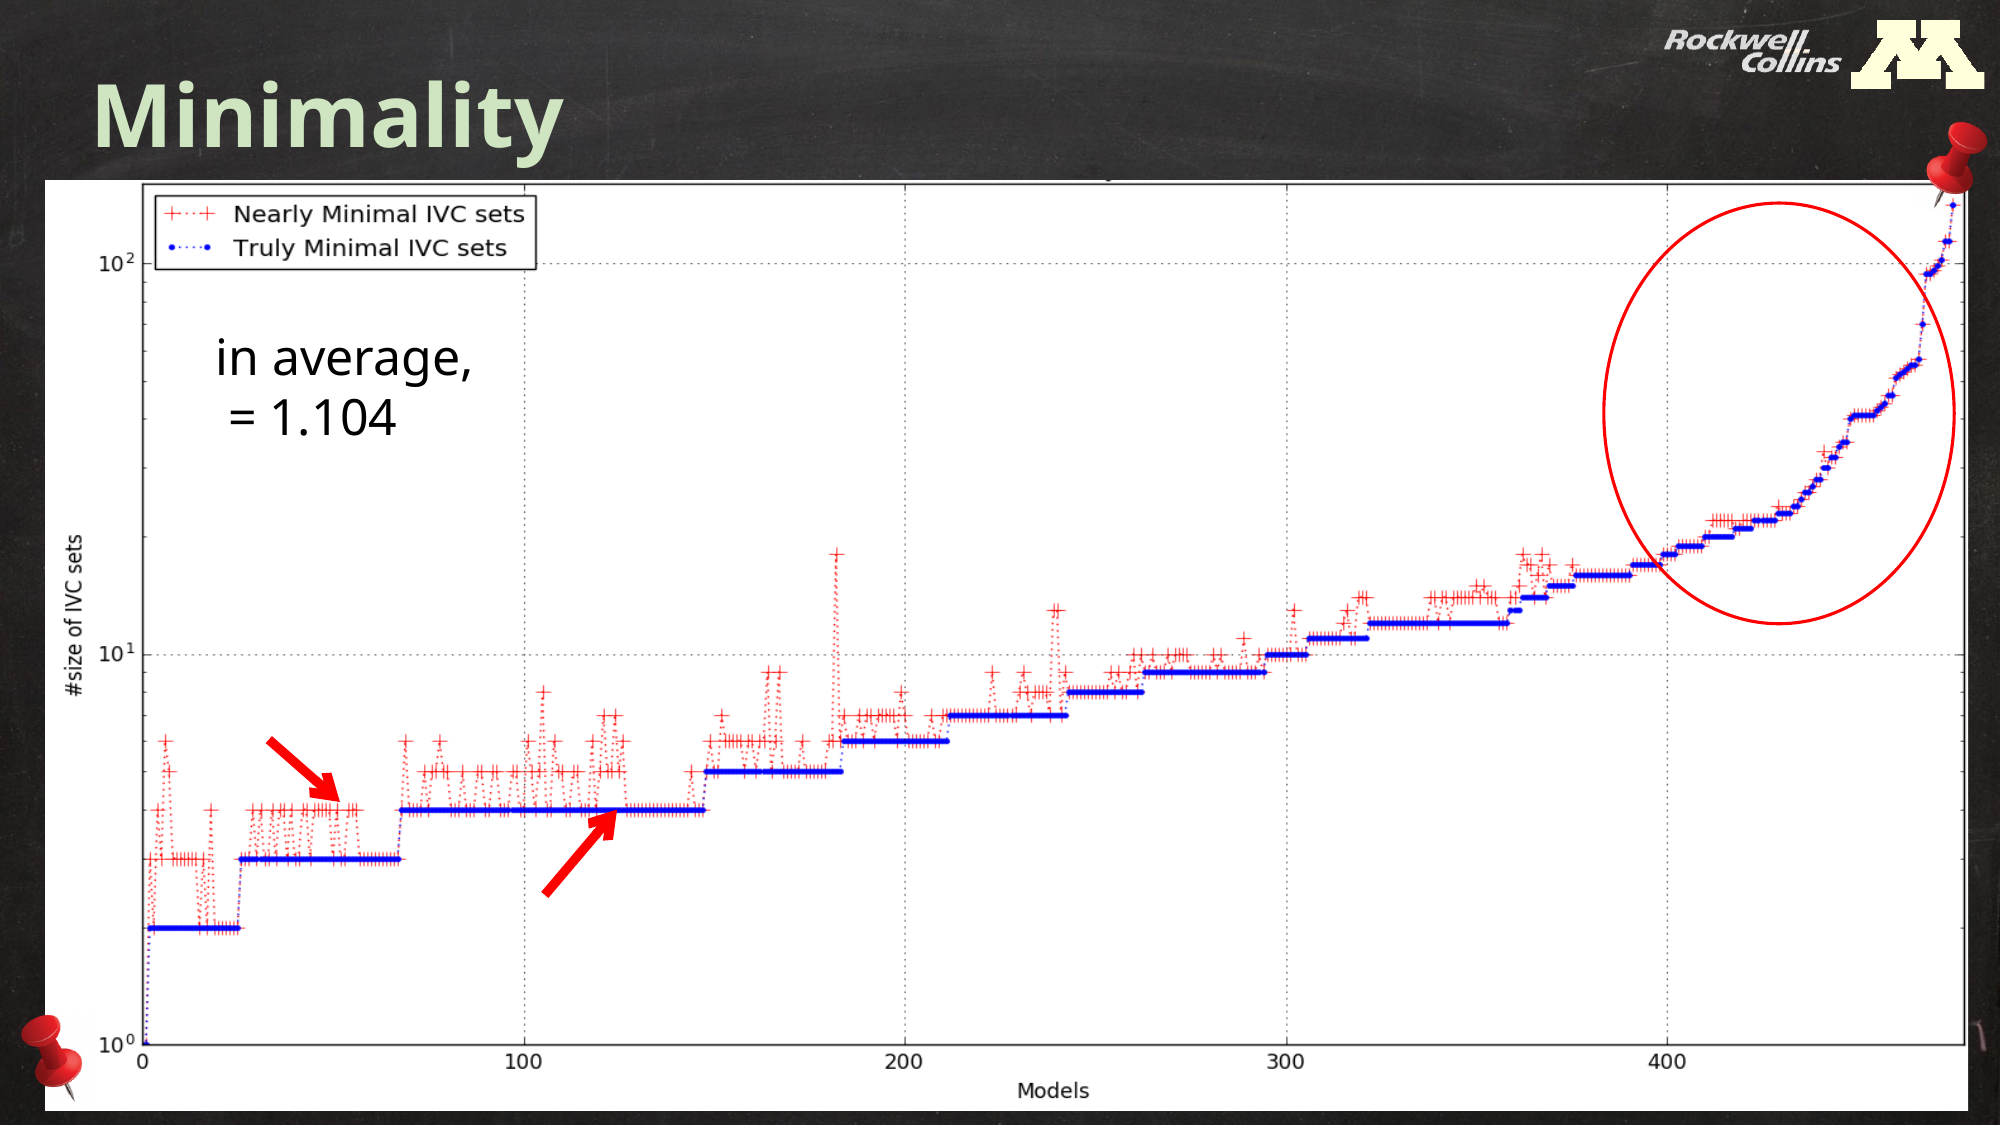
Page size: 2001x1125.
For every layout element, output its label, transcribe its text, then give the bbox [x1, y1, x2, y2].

title Minimality [75, 36, 1702, 179]
picture [0, 0, 2000, 1125]
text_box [268, 739, 340, 802]
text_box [544, 809, 618, 895]
